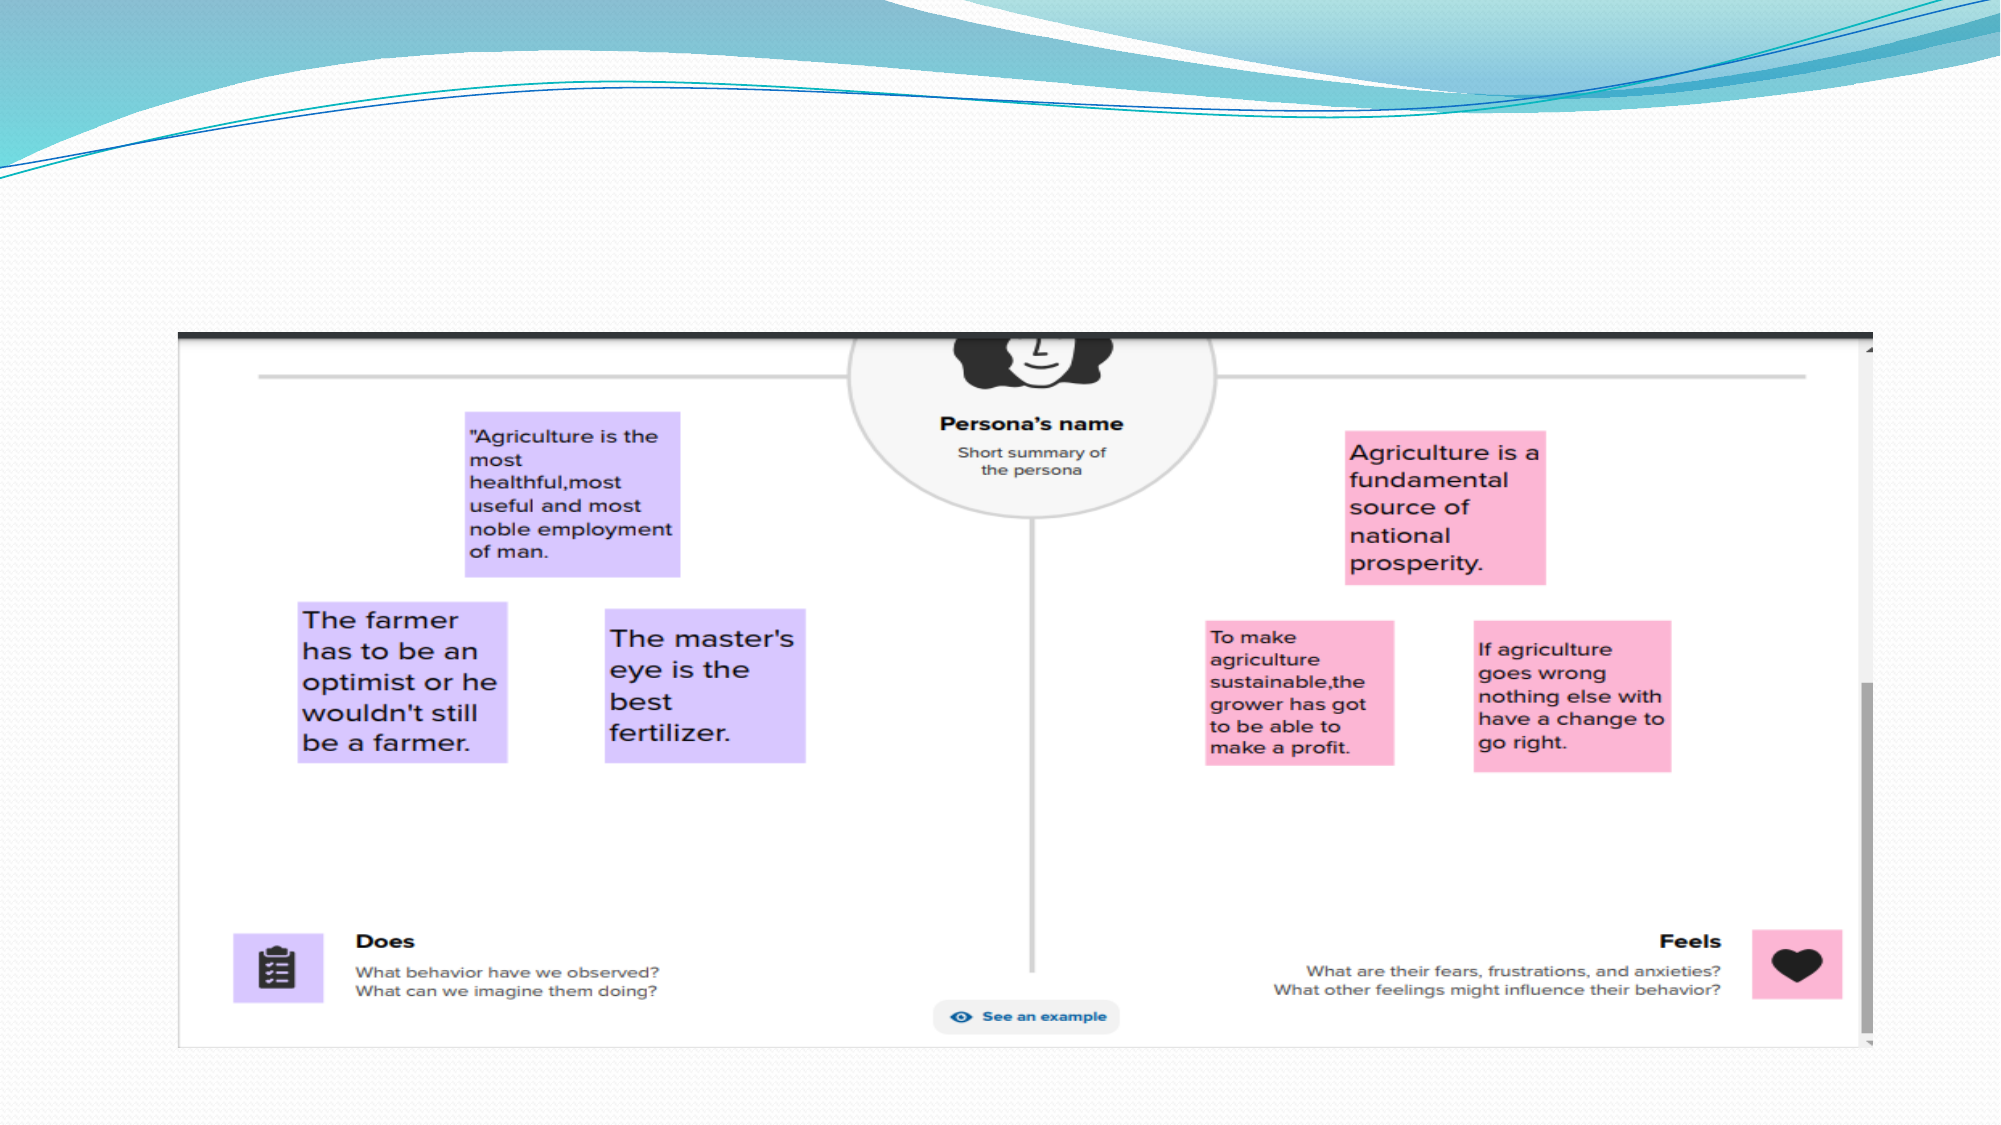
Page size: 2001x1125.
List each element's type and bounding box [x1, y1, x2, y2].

list [177, 331, 1874, 1049]
